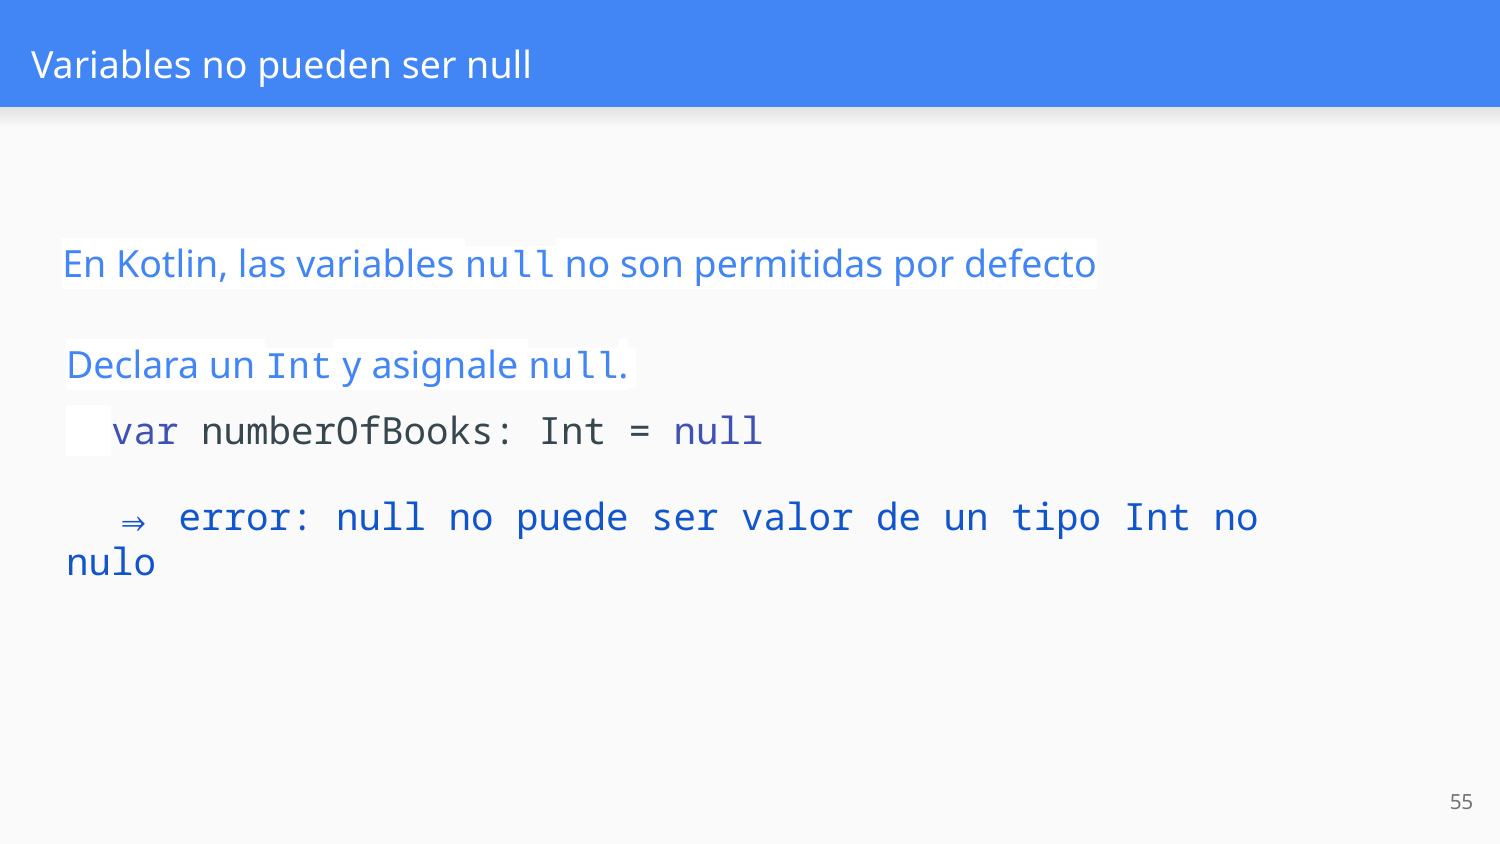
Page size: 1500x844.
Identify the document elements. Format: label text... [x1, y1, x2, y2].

text_box ⇒ error: null no puede ser valor de un tipo Int no nulo [51, 477, 1282, 556]
text_box En Kotlin, las variables null no son permitidas por defecto [47, 225, 1157, 304]
text_box Declara un Int y asignale null. var numberOfBooks: Int = null [51, 326, 1192, 467]
title Variables no pueden ser null [16, 2, 1464, 102]
slide_number ‹#› [1398, 770, 1489, 835]
